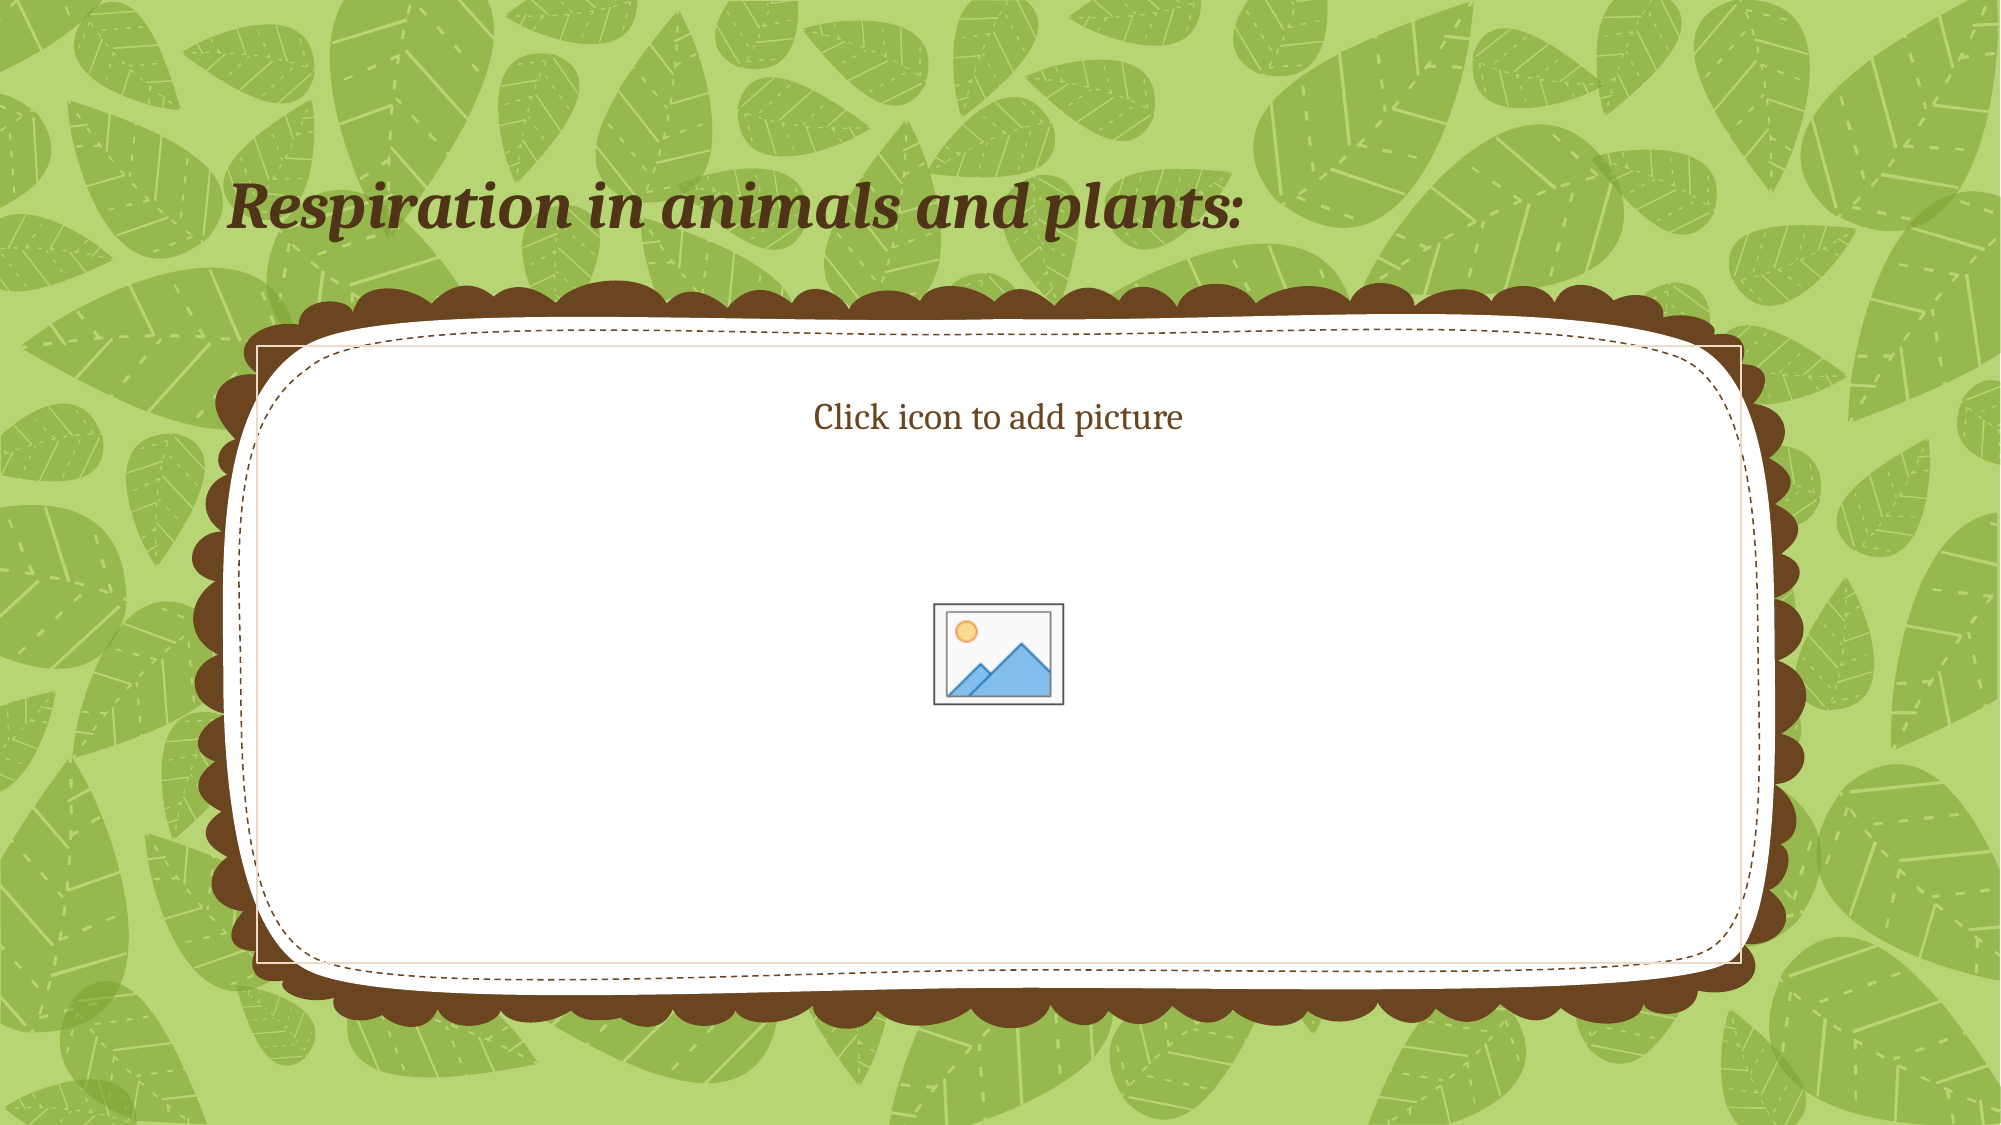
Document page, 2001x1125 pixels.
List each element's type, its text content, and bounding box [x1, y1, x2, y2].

picture [257, 346, 1741, 963]
title Respiration in animals and plants: [212, 74, 1788, 250]
